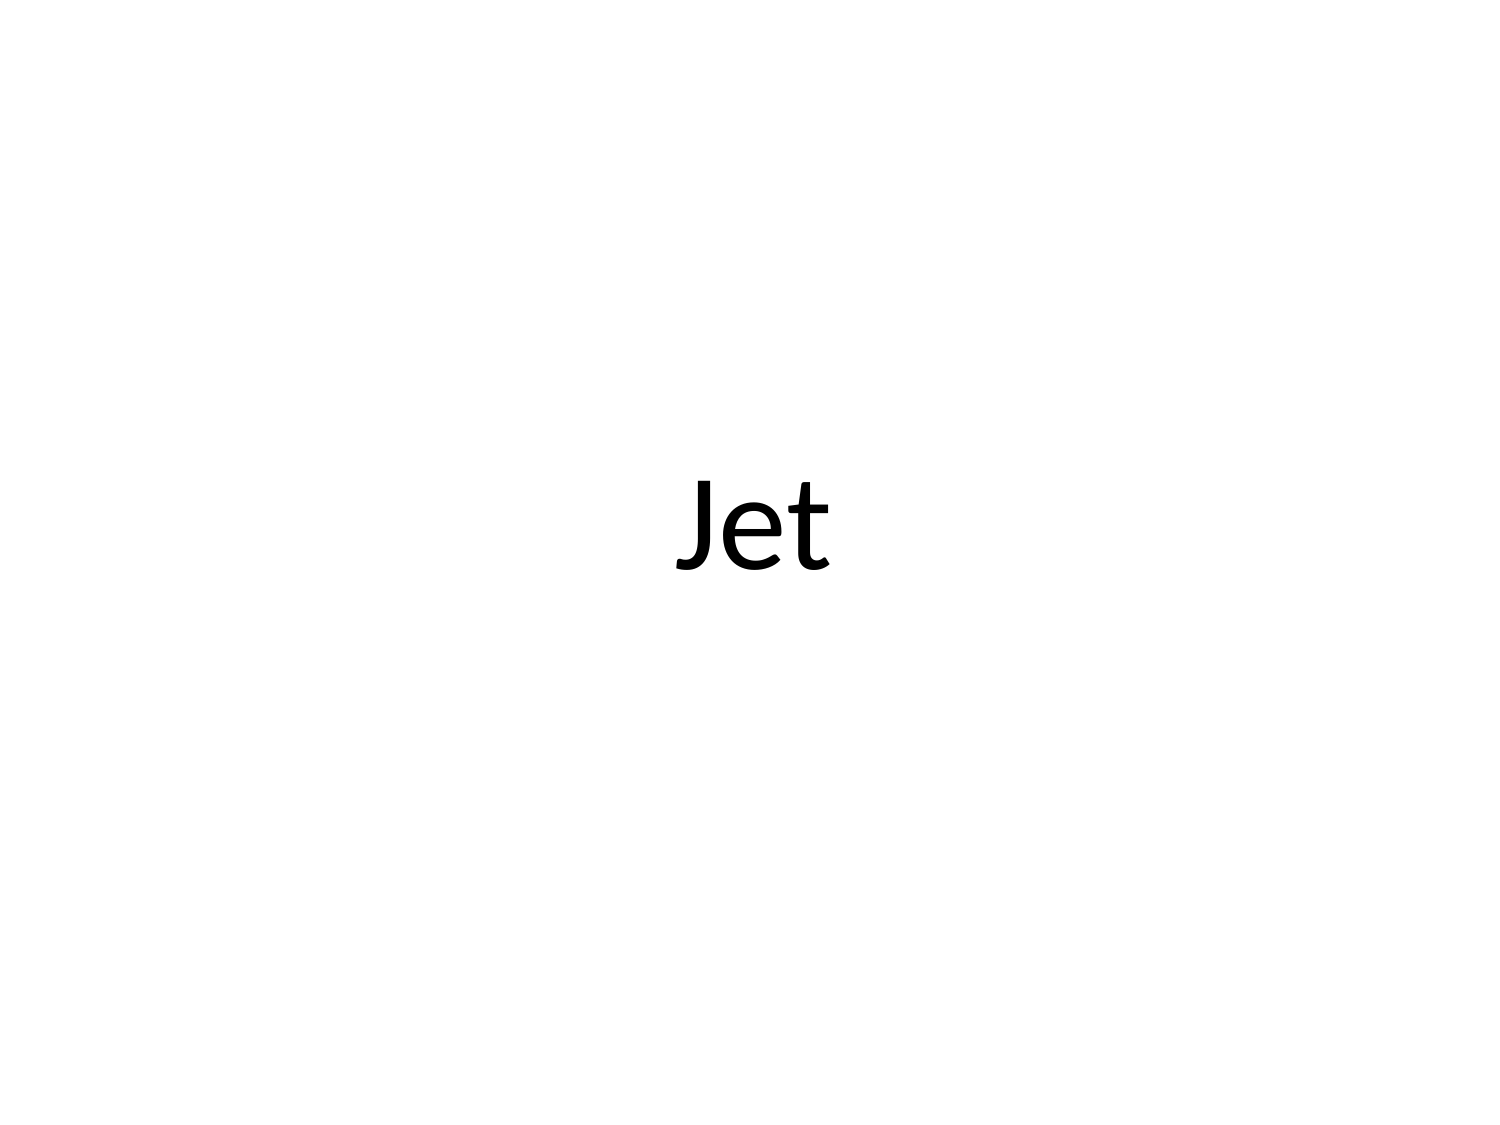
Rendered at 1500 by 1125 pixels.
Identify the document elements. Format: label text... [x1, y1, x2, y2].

title Jet [96, 418, 1411, 631]
